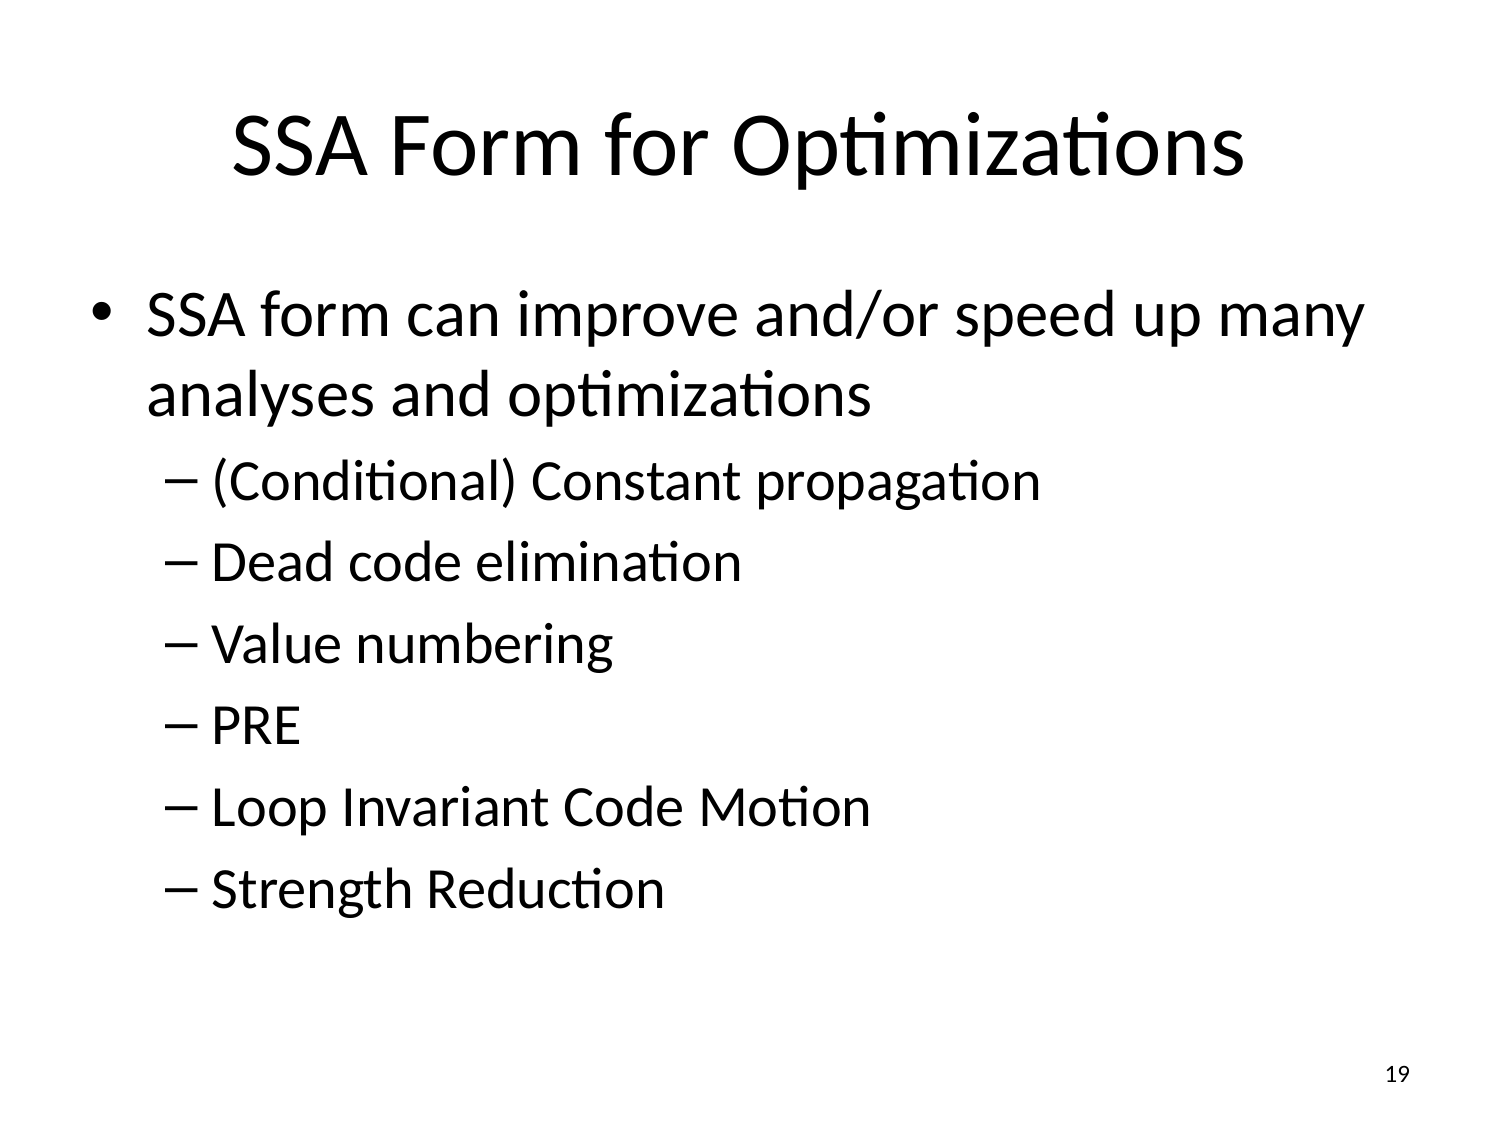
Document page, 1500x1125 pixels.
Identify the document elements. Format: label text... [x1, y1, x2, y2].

slide_number 19 [1074, 1042, 1425, 1103]
list SSA form can improve and/or speed up many analyses and optimizations (Conditional) Constant propagation Dead code elimination Value numbering PRE Loop Invariant Code Motion Strength Reduction [75, 262, 1425, 1005]
title SSA Form for Optimizations [75, 45, 1425, 233]
